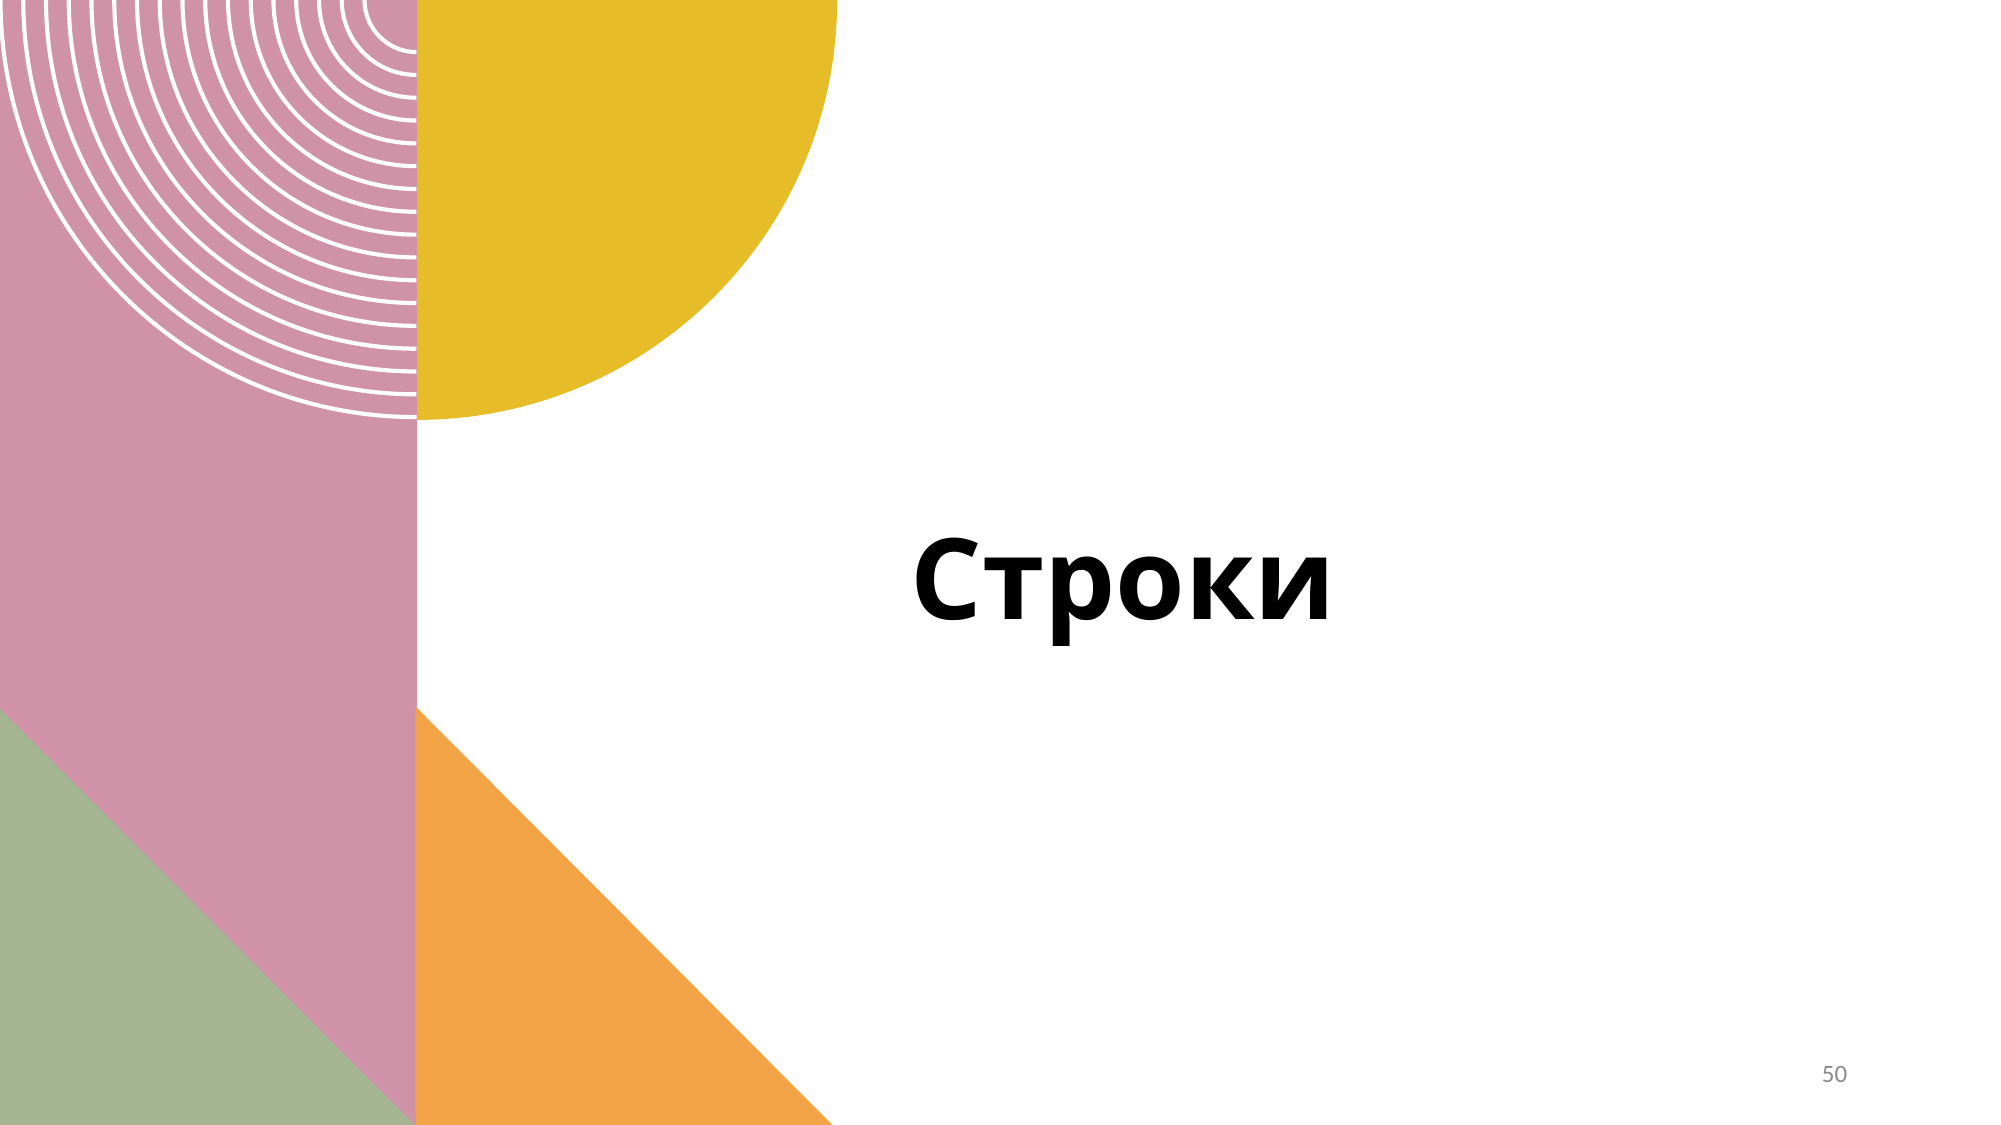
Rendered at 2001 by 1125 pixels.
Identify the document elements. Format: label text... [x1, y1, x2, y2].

title Строки [910, 399, 2000, 750]
slide_number 50 [1412, 1042, 1863, 1103]
